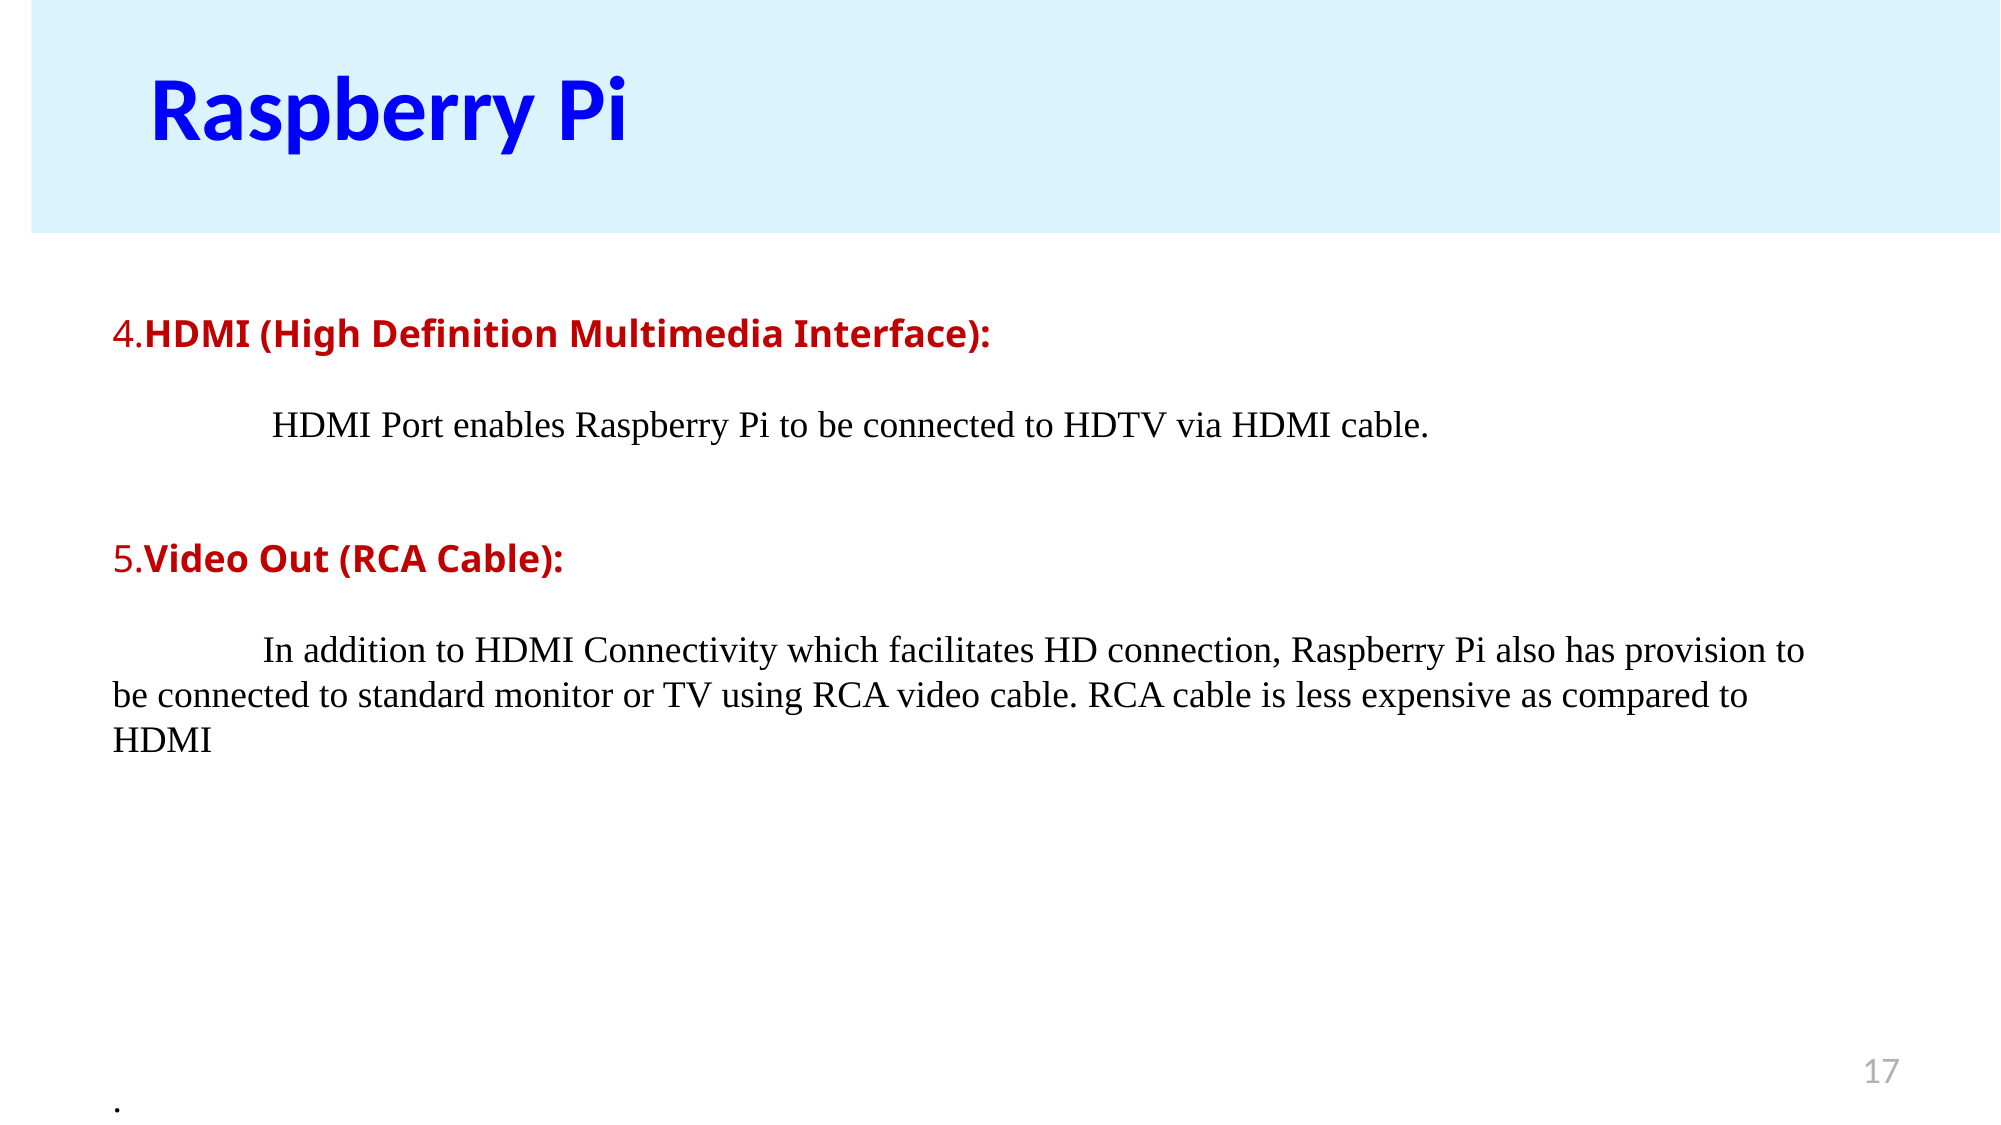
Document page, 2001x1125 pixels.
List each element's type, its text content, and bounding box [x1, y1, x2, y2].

title Raspberry Pi [150, 48, 1850, 163]
slide_number 17 [1440, 1046, 1900, 1103]
text_box 4.HDMI (High Definition Multimedia Interface): HDMI Port enables Raspberry Pi to be connected to HDTV via HDMI cable. 5.Video Out (RCA Cable): In addition to HDMI Connectivity which facilitates HD connection, Raspberry Pi also has provision to be connected to standard monitor or TV using RCA video cable. RCA cable is less expensive as compared to HDMI . [97, 257, 1844, 1125]
